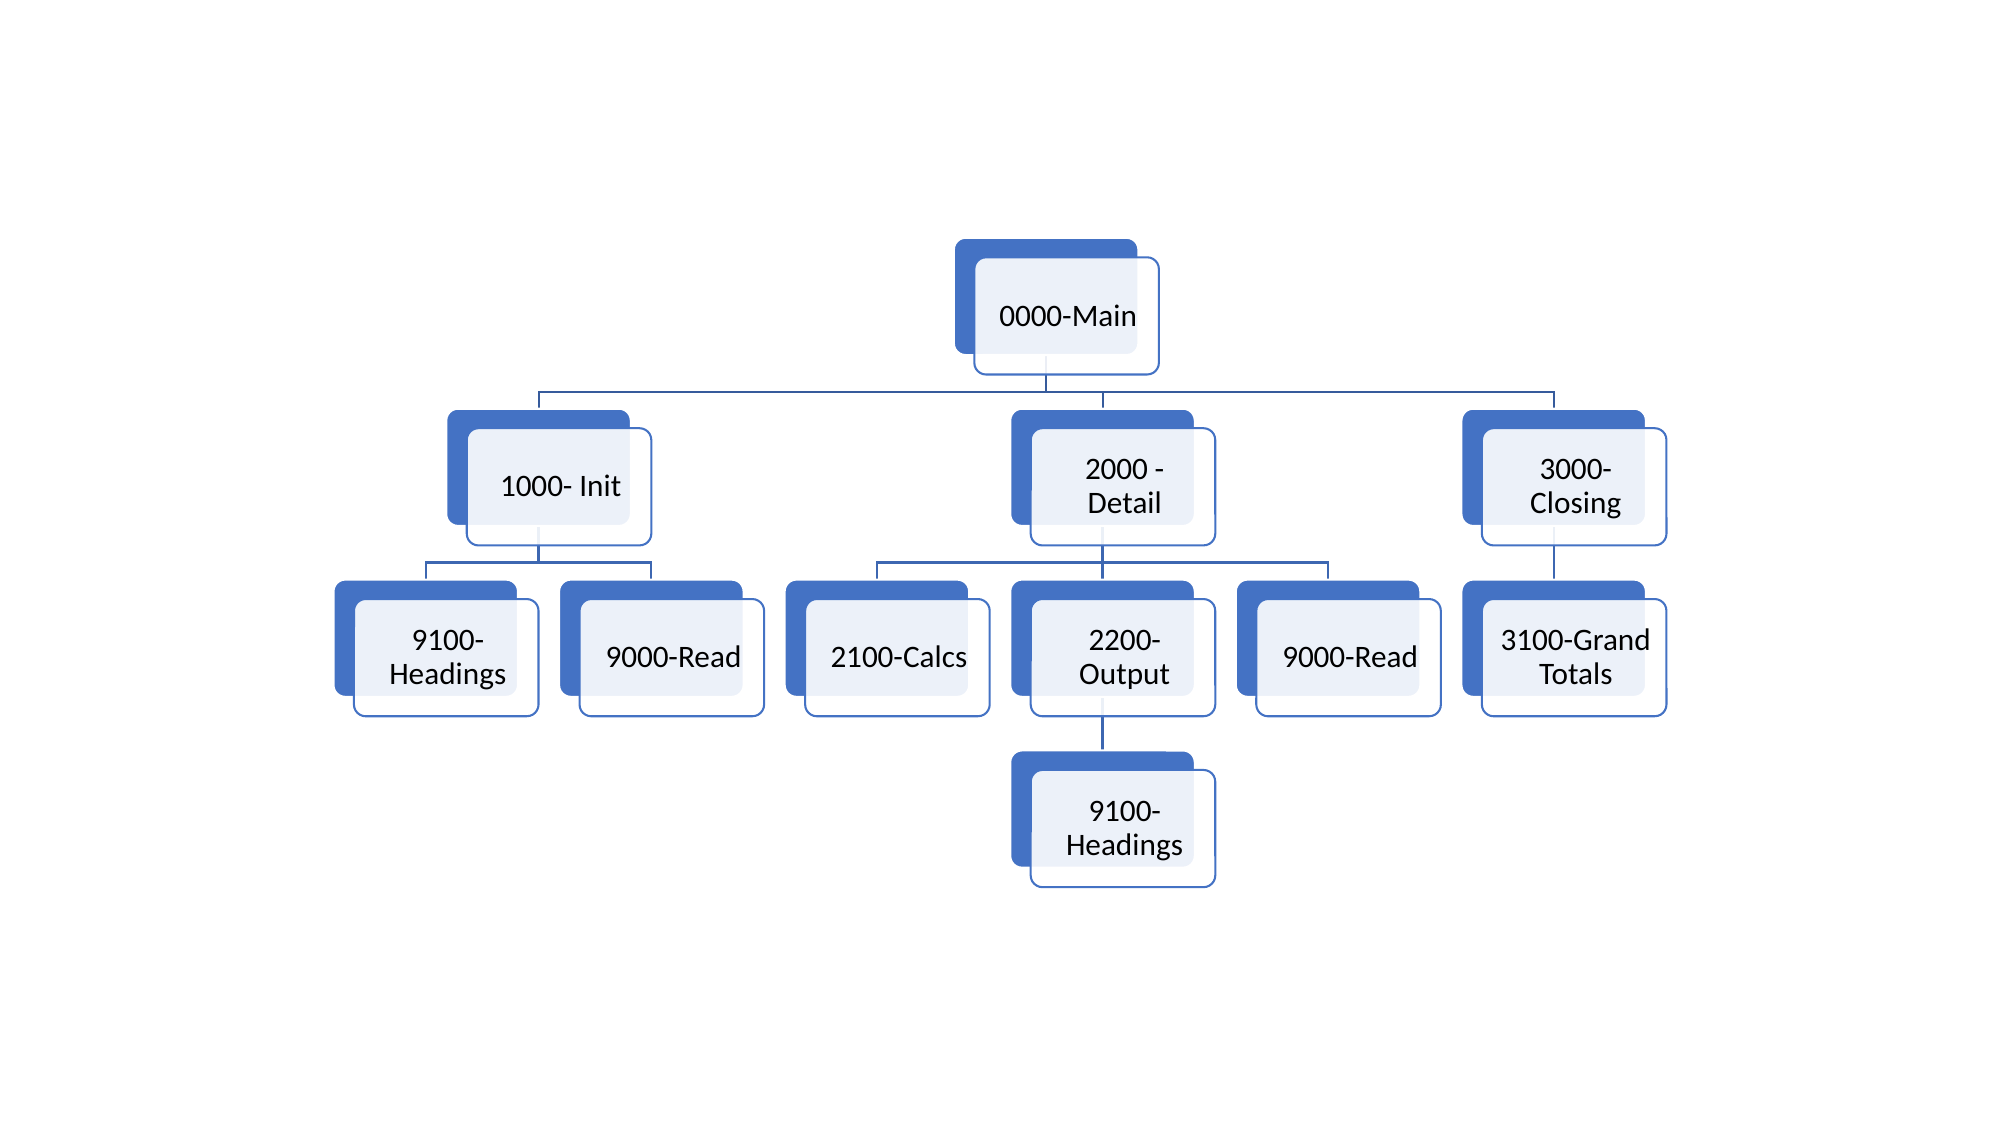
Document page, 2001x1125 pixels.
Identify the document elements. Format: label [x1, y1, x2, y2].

text_box [333, 117, 1667, 1007]
